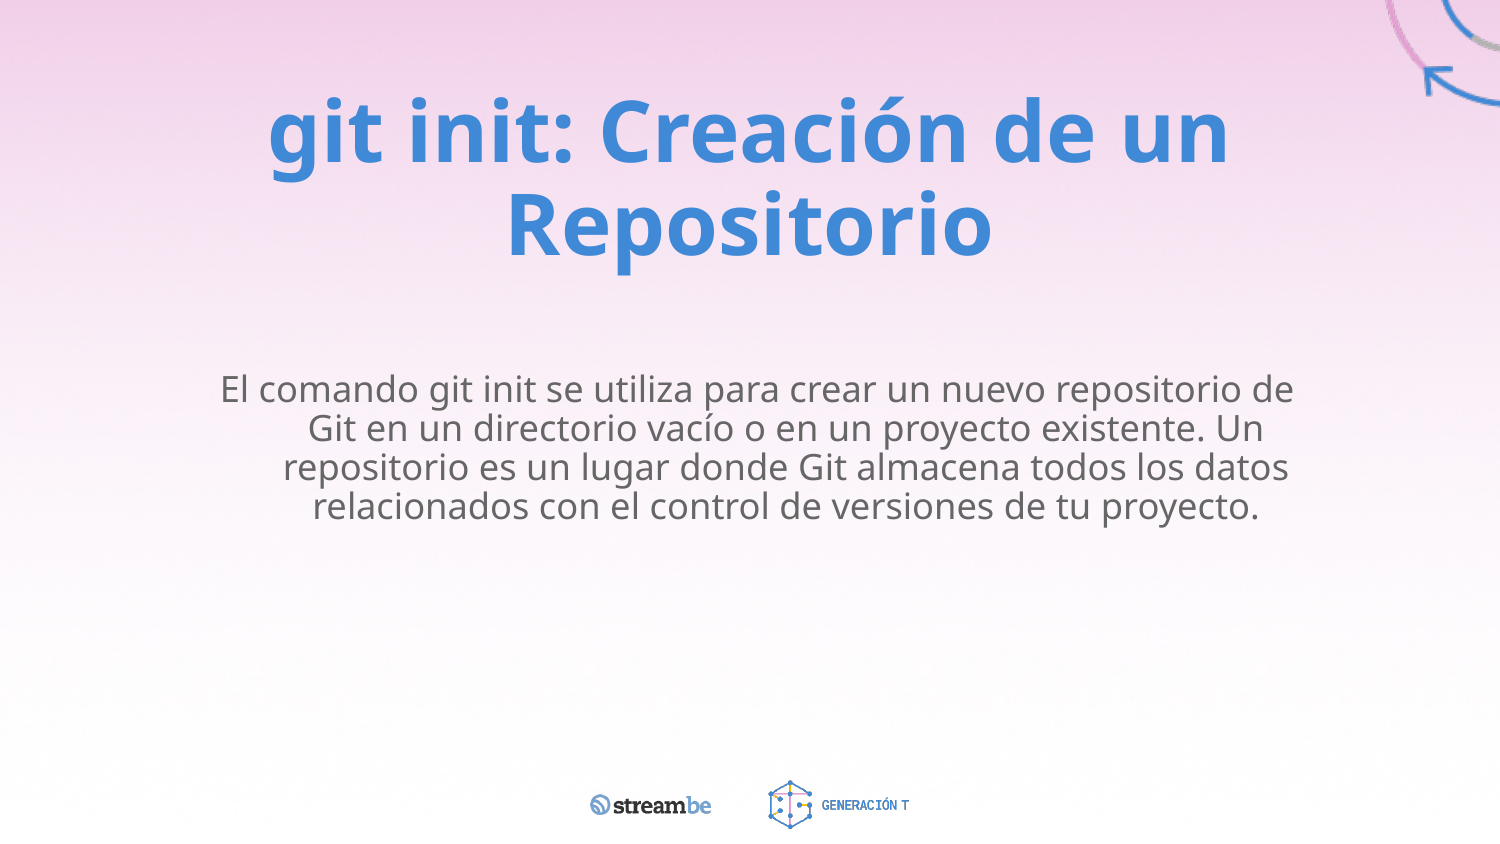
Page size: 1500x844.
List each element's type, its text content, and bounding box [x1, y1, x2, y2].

title git init: Creación de un Repositorio [187, 79, 1313, 280]
picture [0, 0, 1500, 844]
subtitle El comando git init se utiliza para crear un nuevo repositorio de Git en un directorio vacío o en un proyecto existente. Un repositorio es un lugar donde Git almacena todos los datos relacionados con el control de versiones de tu proyecto. [187, 365, 1313, 569]
